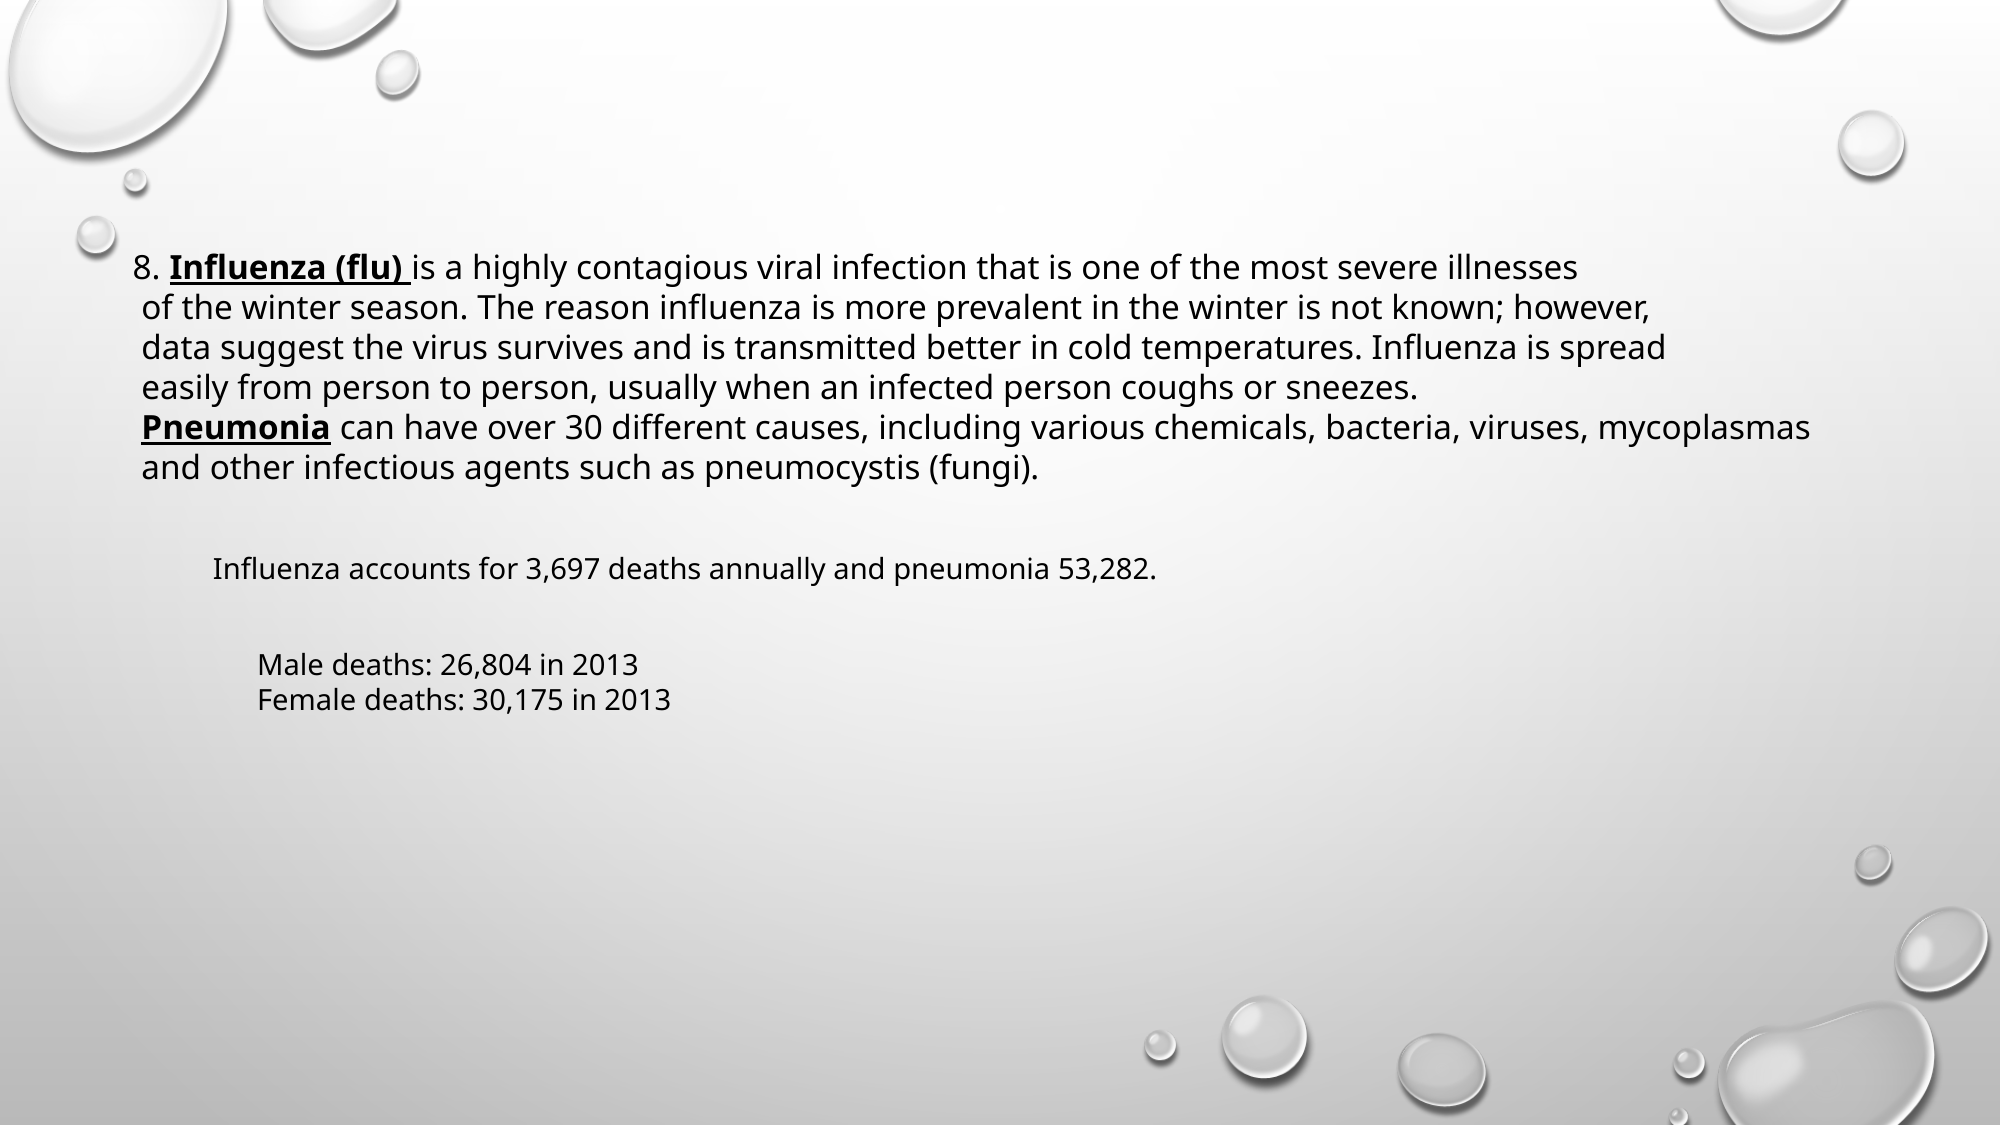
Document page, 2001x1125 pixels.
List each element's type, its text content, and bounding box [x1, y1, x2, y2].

text_box Influenza accounts for 3,697 deaths annually and pneumonia 53,282. [198, 542, 1173, 593]
text_box 8. Influenza (flu) is a highly contagious viral infection that is one of the most severe illnesses of the winter season. The reason influenza is more prevalent in the winter is not known; however, data suggest the virus survives and is transmitted better in cold temperatures. Influenza is spread easily from person to person, usually when an infected person coughs or sneezes. Pneumonia can have over 30 different causes, including various chemicals, bacteria, viruses, mycoplasmas and other infectious agents such as pneumocystis (fungi). [117, 239, 1829, 494]
text_box Male deaths: 26,804 in 2013 Female deaths: 30,175 in 2013 [242, 639, 687, 724]
picture [0, 0, 2000, 1125]
